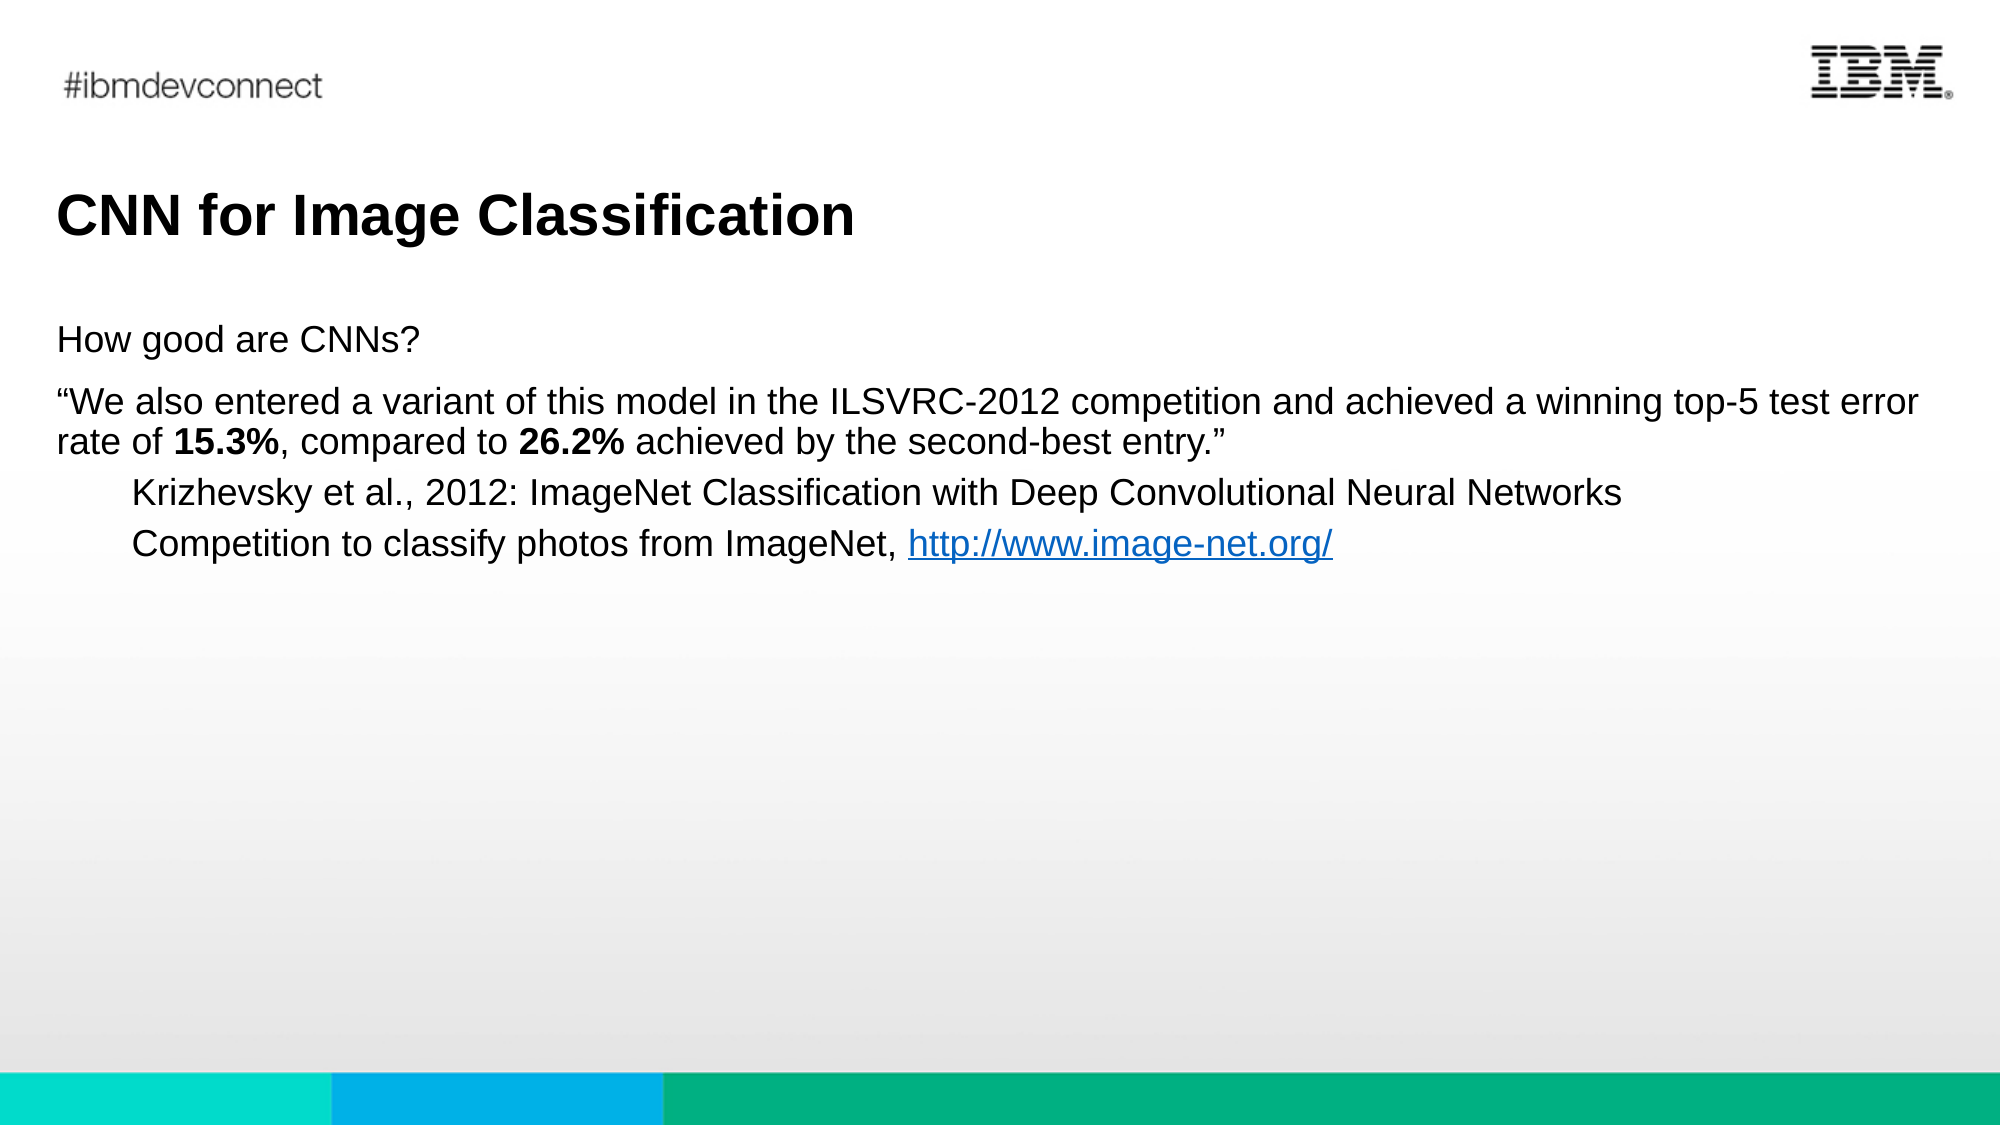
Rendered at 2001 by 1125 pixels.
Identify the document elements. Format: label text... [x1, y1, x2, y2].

list How good are CNNs? “We also entered a variant of this model in the ILSVRC-2012 competition and achieved a winning top-5 test error rate of 15.3%, compared to 26.2% achieved by the second-best entry.” Krizhevsky et al., 2012: ImageNet Classification with Deep Convolutional Neural Networks Competition to classify photos from ImageNet, http://www.image-net.org/ [41, 312, 1953, 1061]
picture [0, 0, 2000, 1125]
title CNN for Image Classification [41, 142, 1953, 291]
